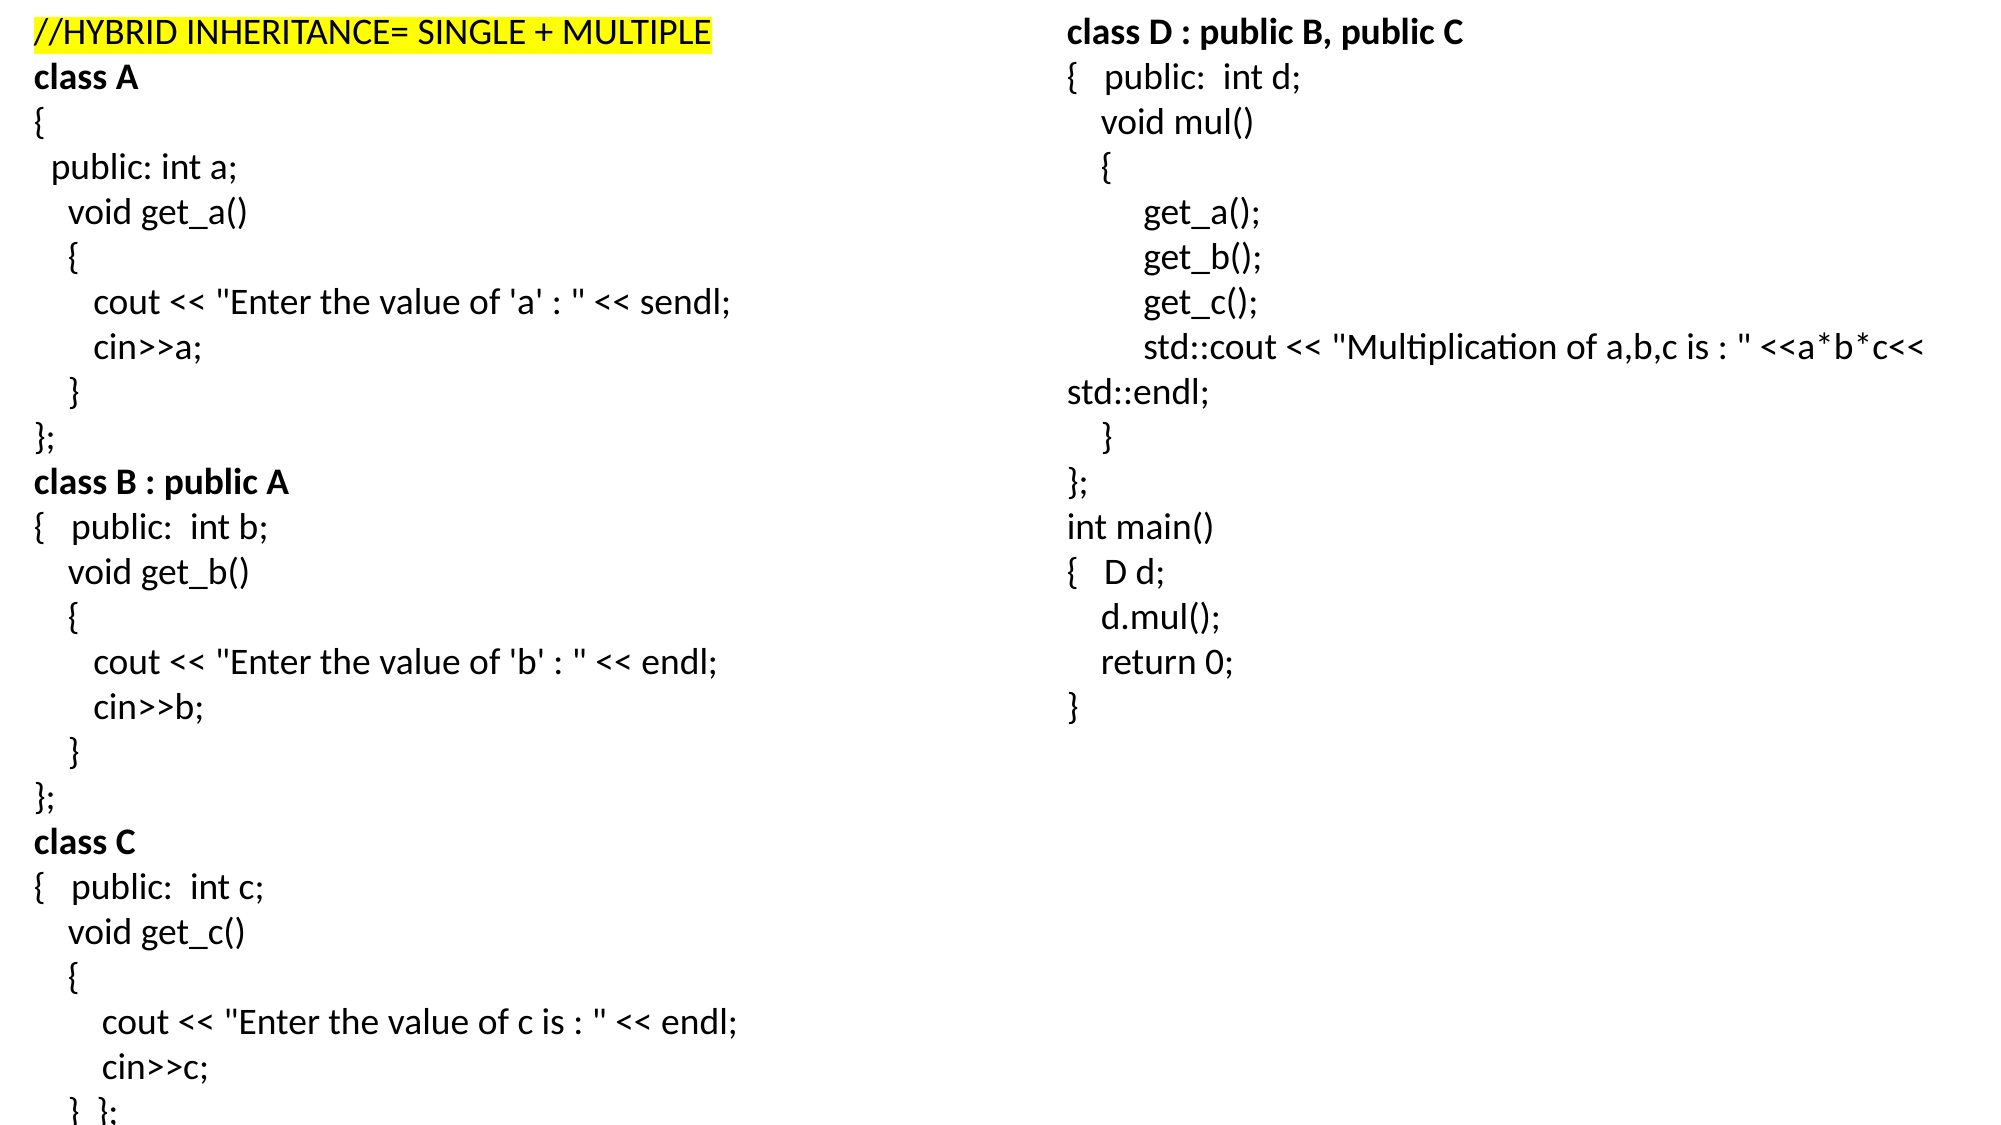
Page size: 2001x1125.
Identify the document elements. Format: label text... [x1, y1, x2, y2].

text_box class D : public B, public C { public: int d; void mul() { get_a(); get_b(); get_c(); std::cout << "Multiplication of a,b,c is : " <<a*b*c<< std::endl; } }; int main() { D d; d.mul(); return 0; } [1052, 0, 2000, 735]
text_box //HYBRID INHERITANCE= SINGLE + MULTIPLE class A { public: int a; void get_a() { cout << "Enter the value of 'a' : " << sendl; cin>>a; } }; class B : public A { public: int b; void get_b() { cout << "Enter the value of 'b' : " << endl; cin>>b; } }; class C { public: int c; void get_c() { cout << "Enter the value of c is : " << endl; cin>>c; } }; [19, 0, 1053, 1125]
